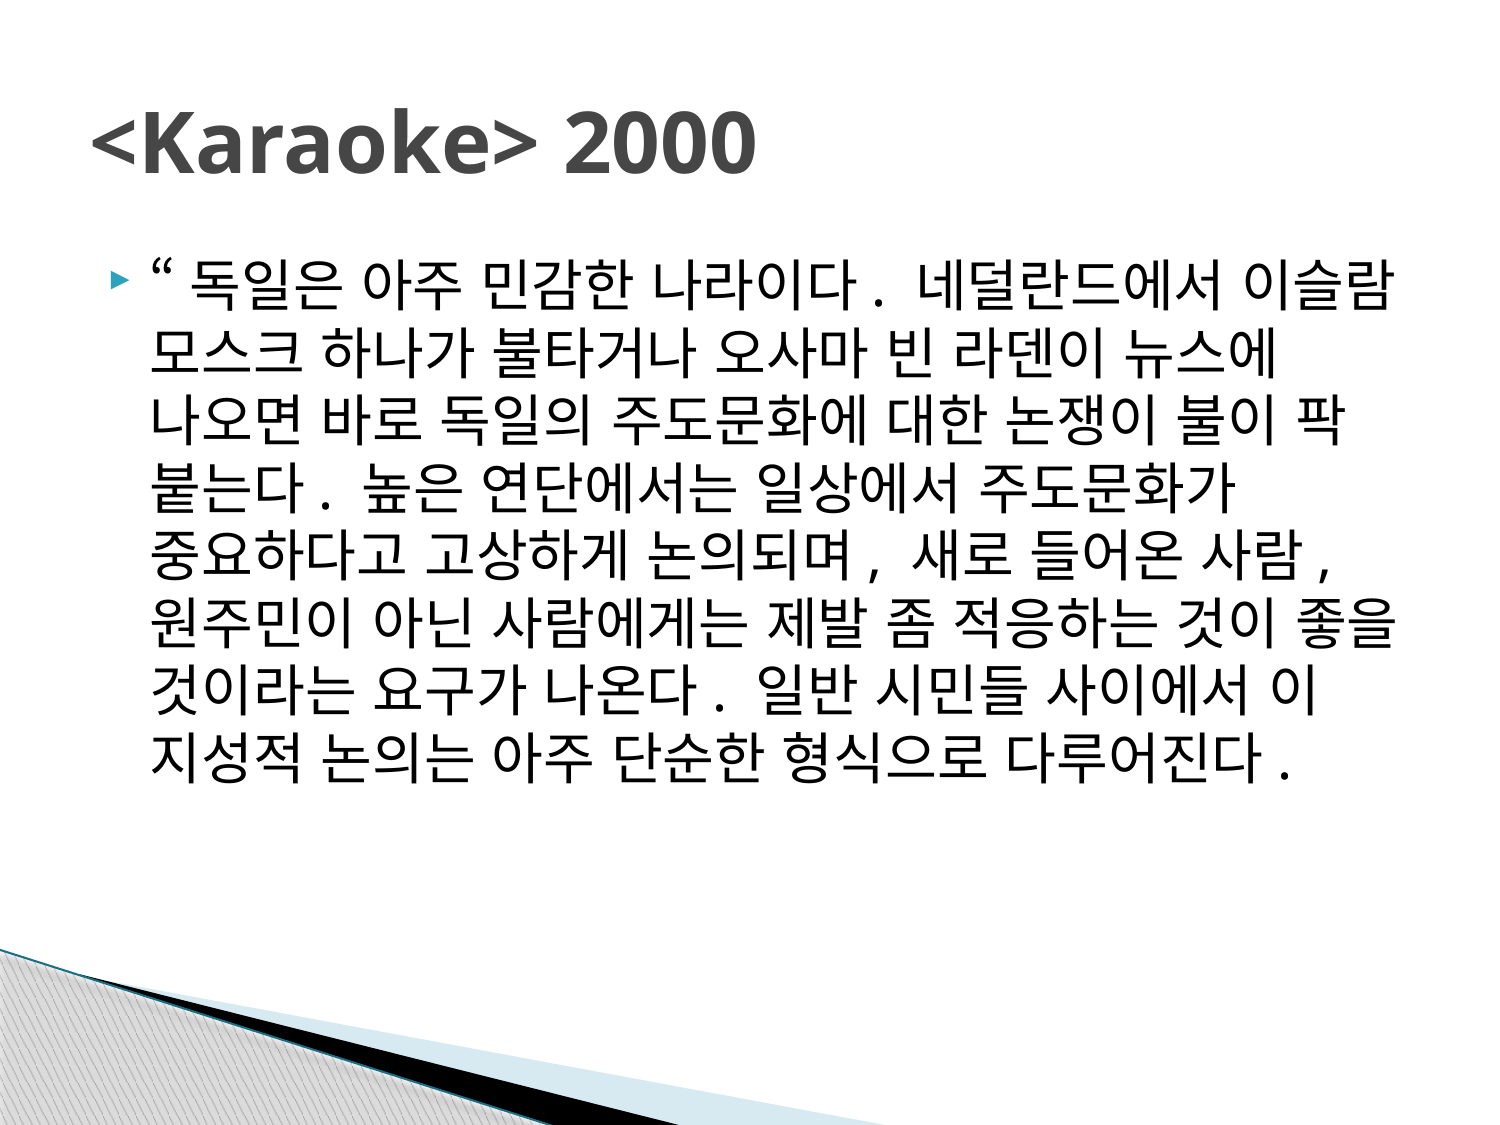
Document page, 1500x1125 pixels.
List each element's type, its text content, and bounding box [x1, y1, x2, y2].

title <Karaoke> 2000 [75, 45, 1425, 233]
list “독일은 아주 민감한 나라이다. 네덜란드에서 이슬람 모스크 하나가 불타거나 오사마 빈 라덴이 뉴스에 나오면 바로 독일의 주도문화에 대한 논쟁이 불이 팍 붙는다. 높은 연단에서는 일상에서 주도문화가 중요하다고 고상하게 논의되며, 새로 들어온 사람, 원주민이 아닌 사람에게는 제발 좀 적응하는 것이 좋을 것이라는 요구가 나온다. 일반 시민들 사이에서 이 지성적 논의는 아주 단순한 형식으로 다루어진다. [75, 243, 1425, 986]
